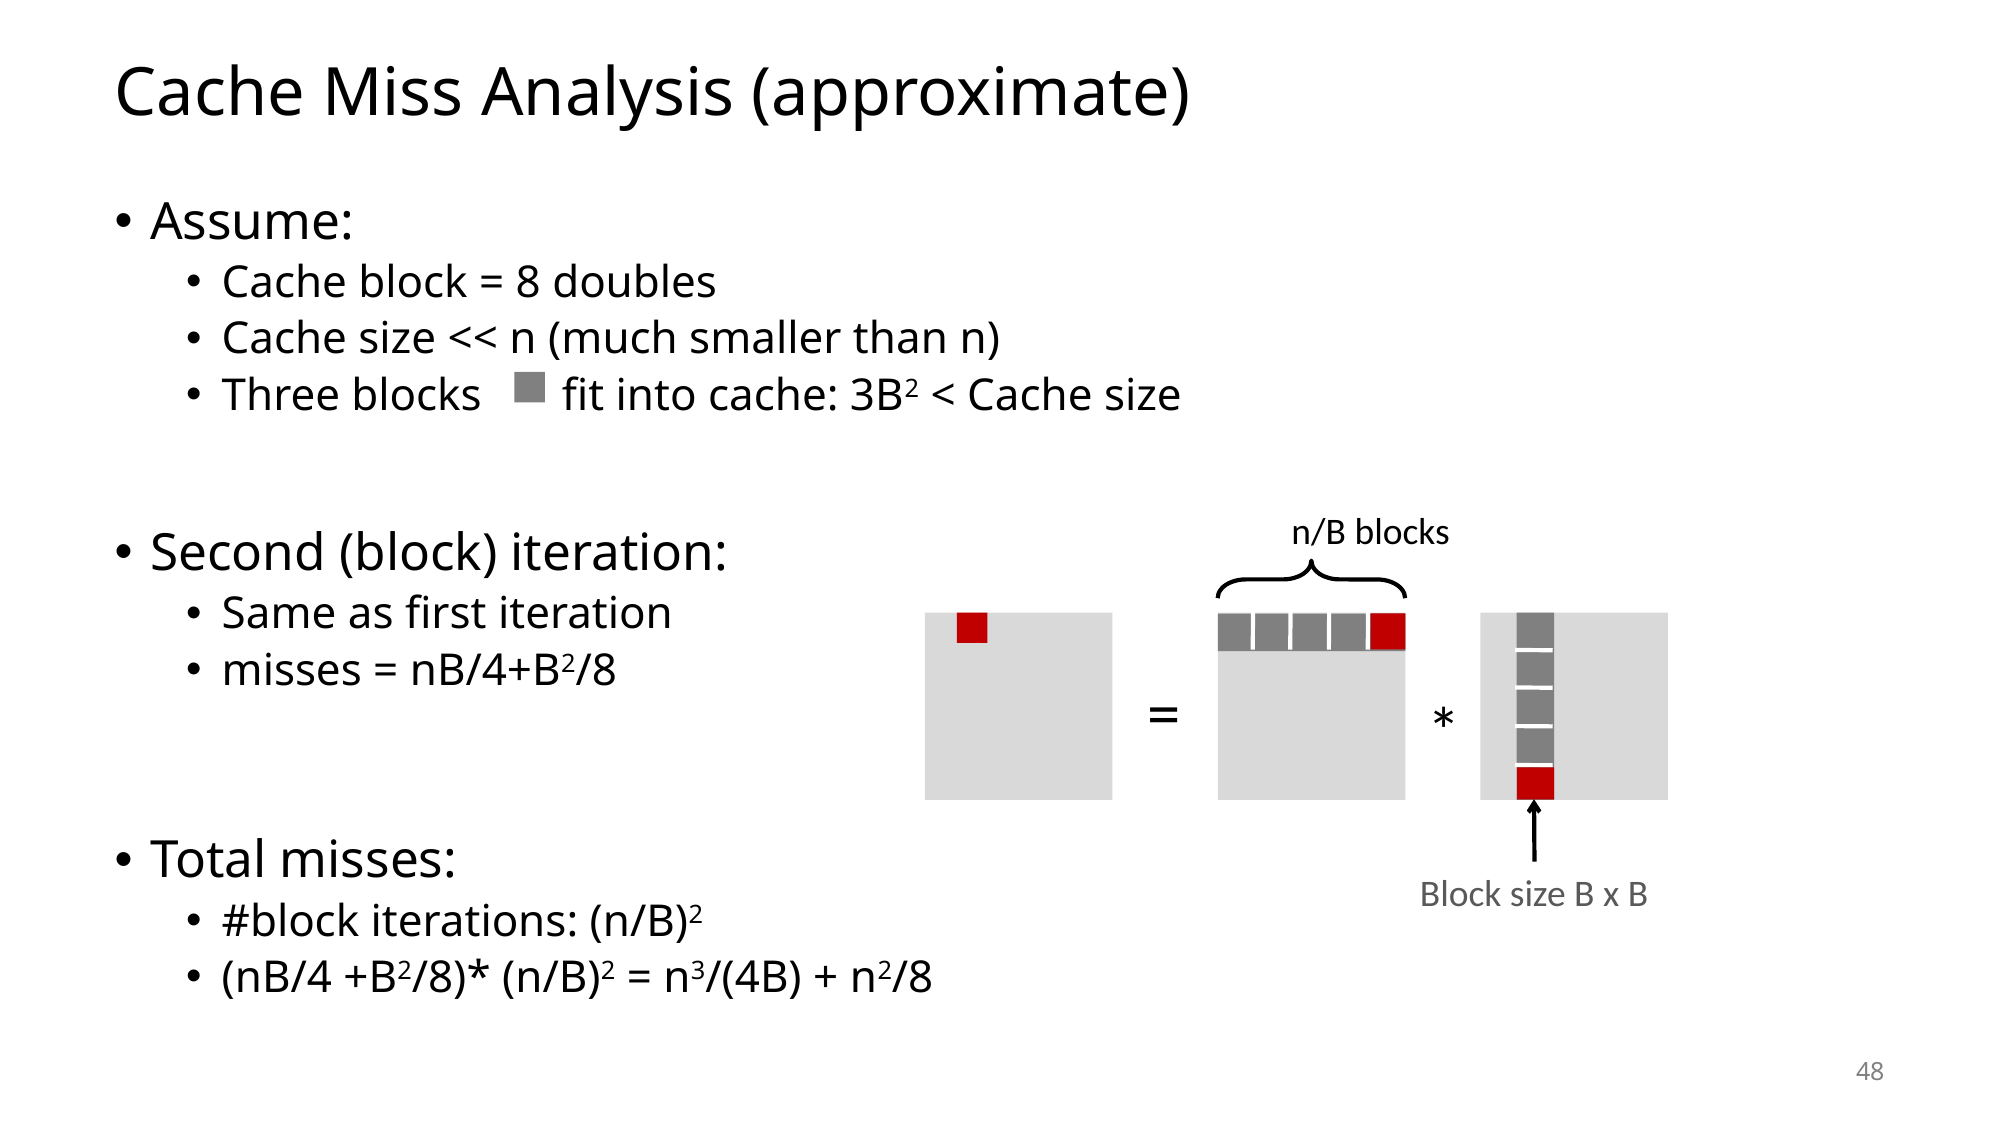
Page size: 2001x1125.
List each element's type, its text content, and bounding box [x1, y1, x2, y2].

slide_number 48 [1749, 1042, 1900, 1103]
text_box [1217, 613, 1406, 652]
text_box [1217, 560, 1406, 599]
title Cache Miss Analysis (approximate) [99, 37, 1900, 150]
text_box [514, 371, 545, 403]
text_box [1516, 612, 1555, 688]
text_box [956, 612, 988, 643]
text_box [1516, 727, 1555, 767]
text_box [1370, 613, 1406, 650]
list Assume: Cache block = 8 doubles Cache size << n (much smaller than n) Three blocks fit into cache: 3B2 < Cache size Second (block) iteration: Same as first iteration misses = nB/4+B2/8 Total misses: #block iterations: (n/B)2 (nB/4 +B2/8)* (n/B)2 = n3/(4B) + n2/8 [99, 187, 1900, 1013]
text_box [1217, 652, 1406, 800]
text_box [1480, 612, 1516, 688]
text_box [924, 612, 1113, 800]
text_box [1480, 727, 1516, 800]
text_box * [1412, 680, 1476, 776]
text_box Block size B x B [1405, 861, 1664, 922]
text_box = [1133, 662, 1197, 758]
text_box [1476, 688, 1592, 727]
text_box [1555, 612, 1668, 800]
text_box n/B blocks [1276, 499, 1465, 560]
text_box [1517, 767, 1555, 800]
